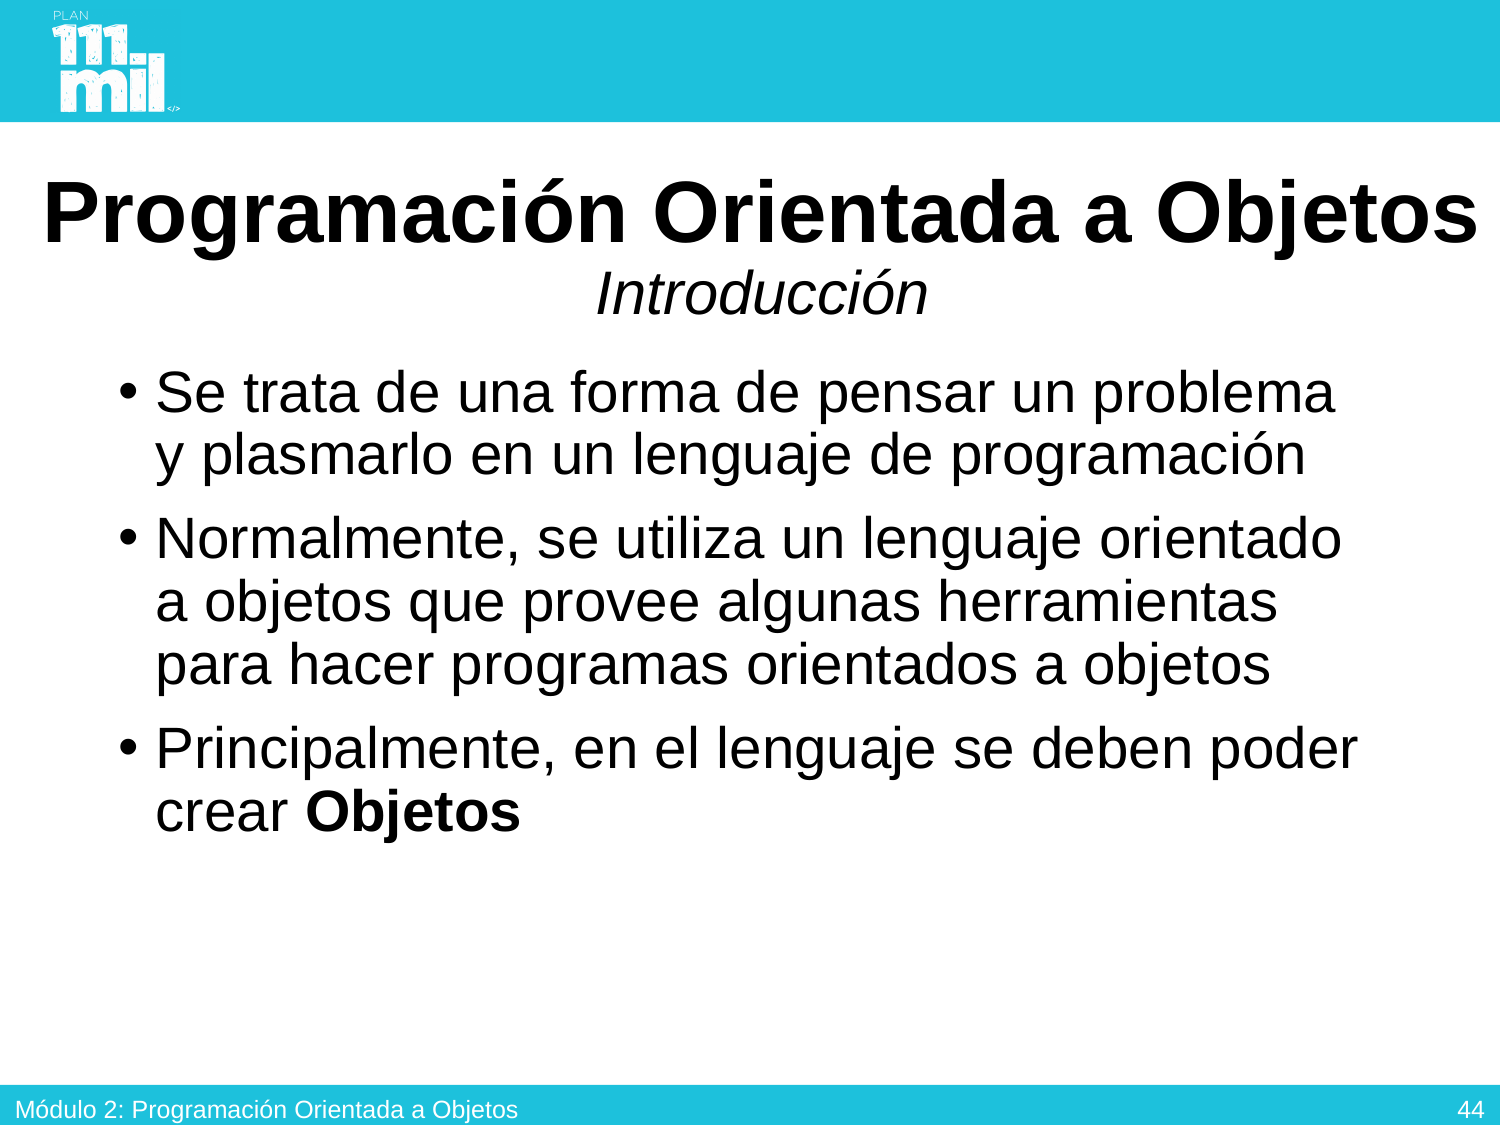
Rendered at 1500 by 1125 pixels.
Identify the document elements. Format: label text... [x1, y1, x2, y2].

title Programación Orientada a Objetos Introducción [25, 147, 1500, 348]
list Se trata de una forma de pensar un problema y plasmarlo en un lenguaje de programación Normalmente, se utiliza un lenguaje orientado a objetos que provee algunas herramientas para hacer programas orientados a objetos Principalmente, en el lenguaje se deben poder crear Objetos [103, 354, 1397, 1069]
slide_number 43 [1162, 1078, 1500, 1125]
footer Módulo 2: Programación Orientada a Objetos [0, 1078, 549, 1125]
